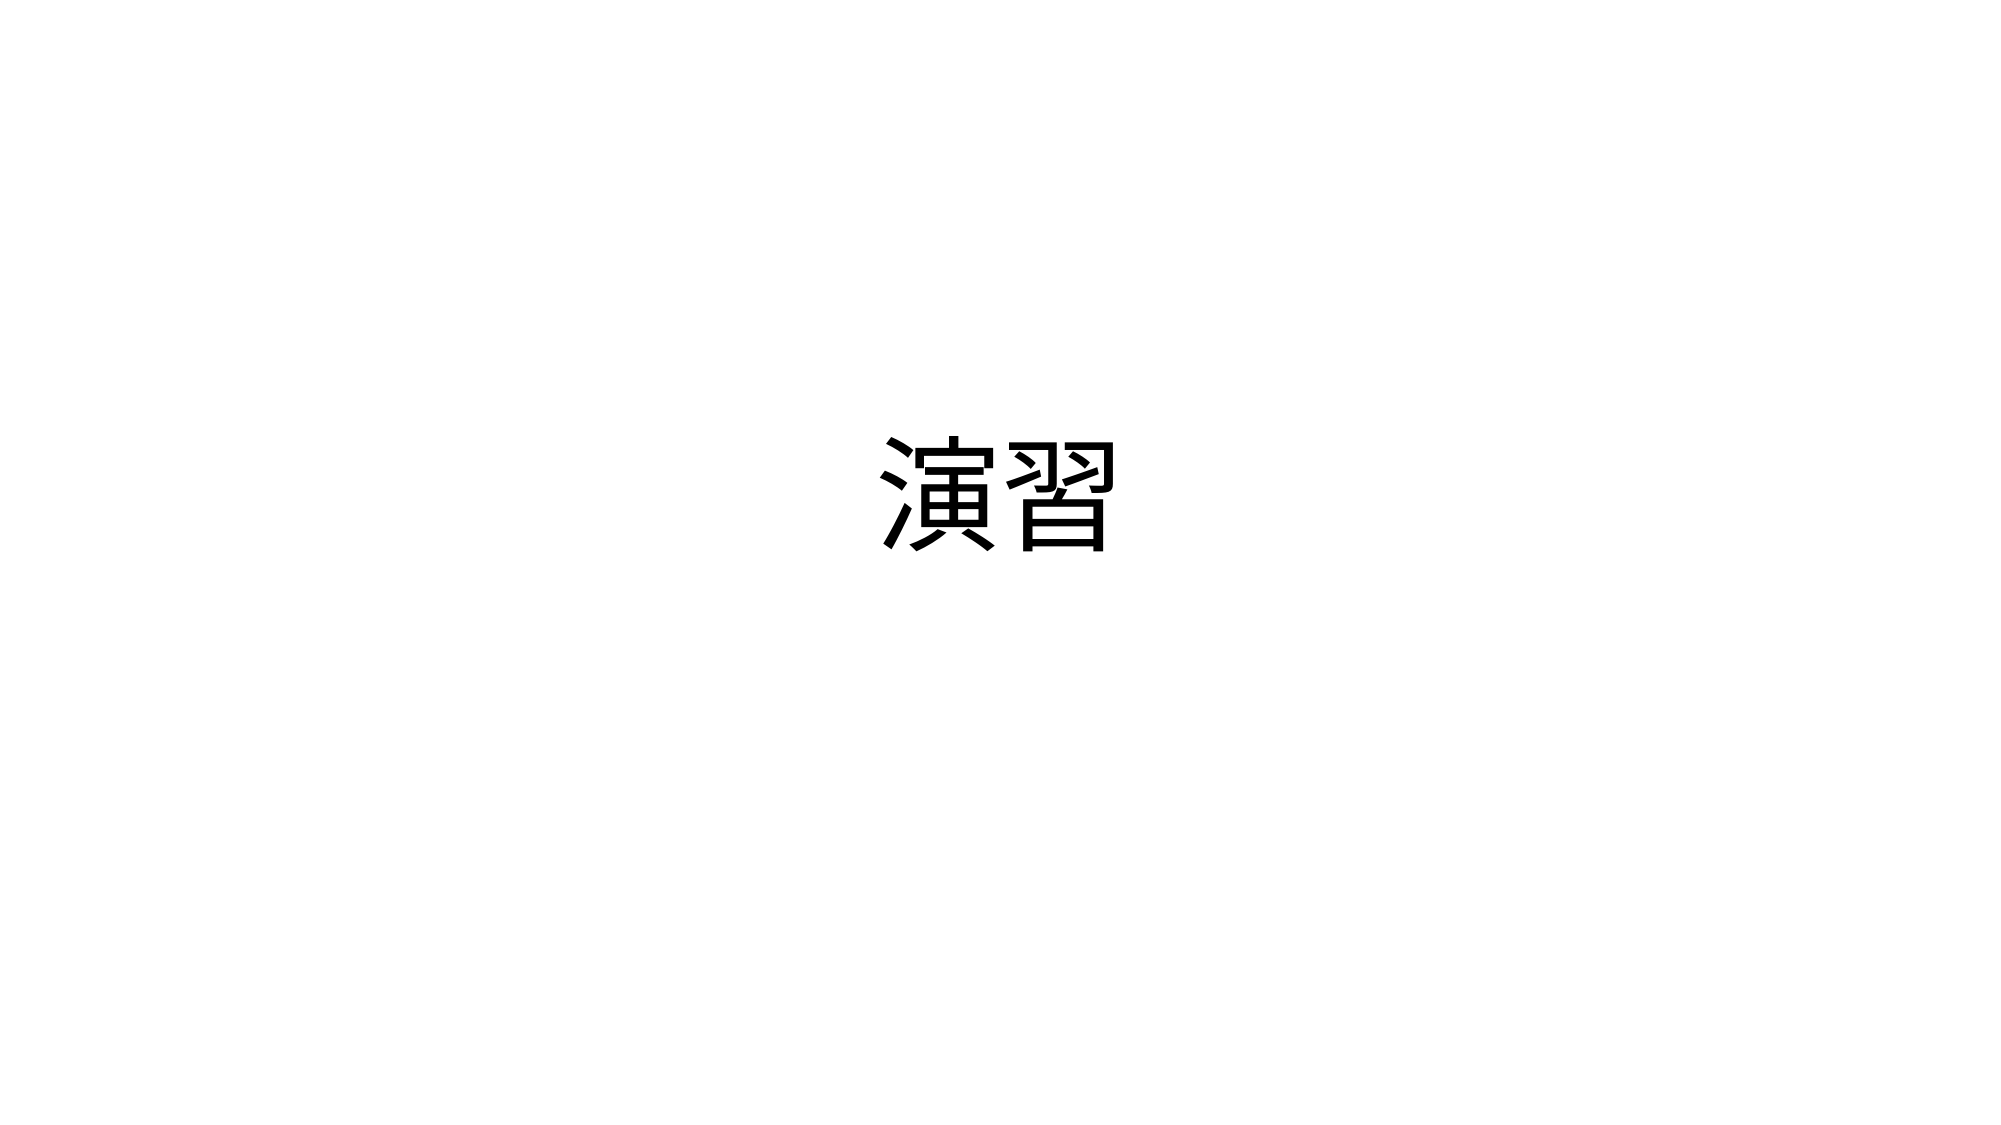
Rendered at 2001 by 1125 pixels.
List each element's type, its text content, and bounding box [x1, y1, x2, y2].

title 演習 [249, 184, 1750, 576]
